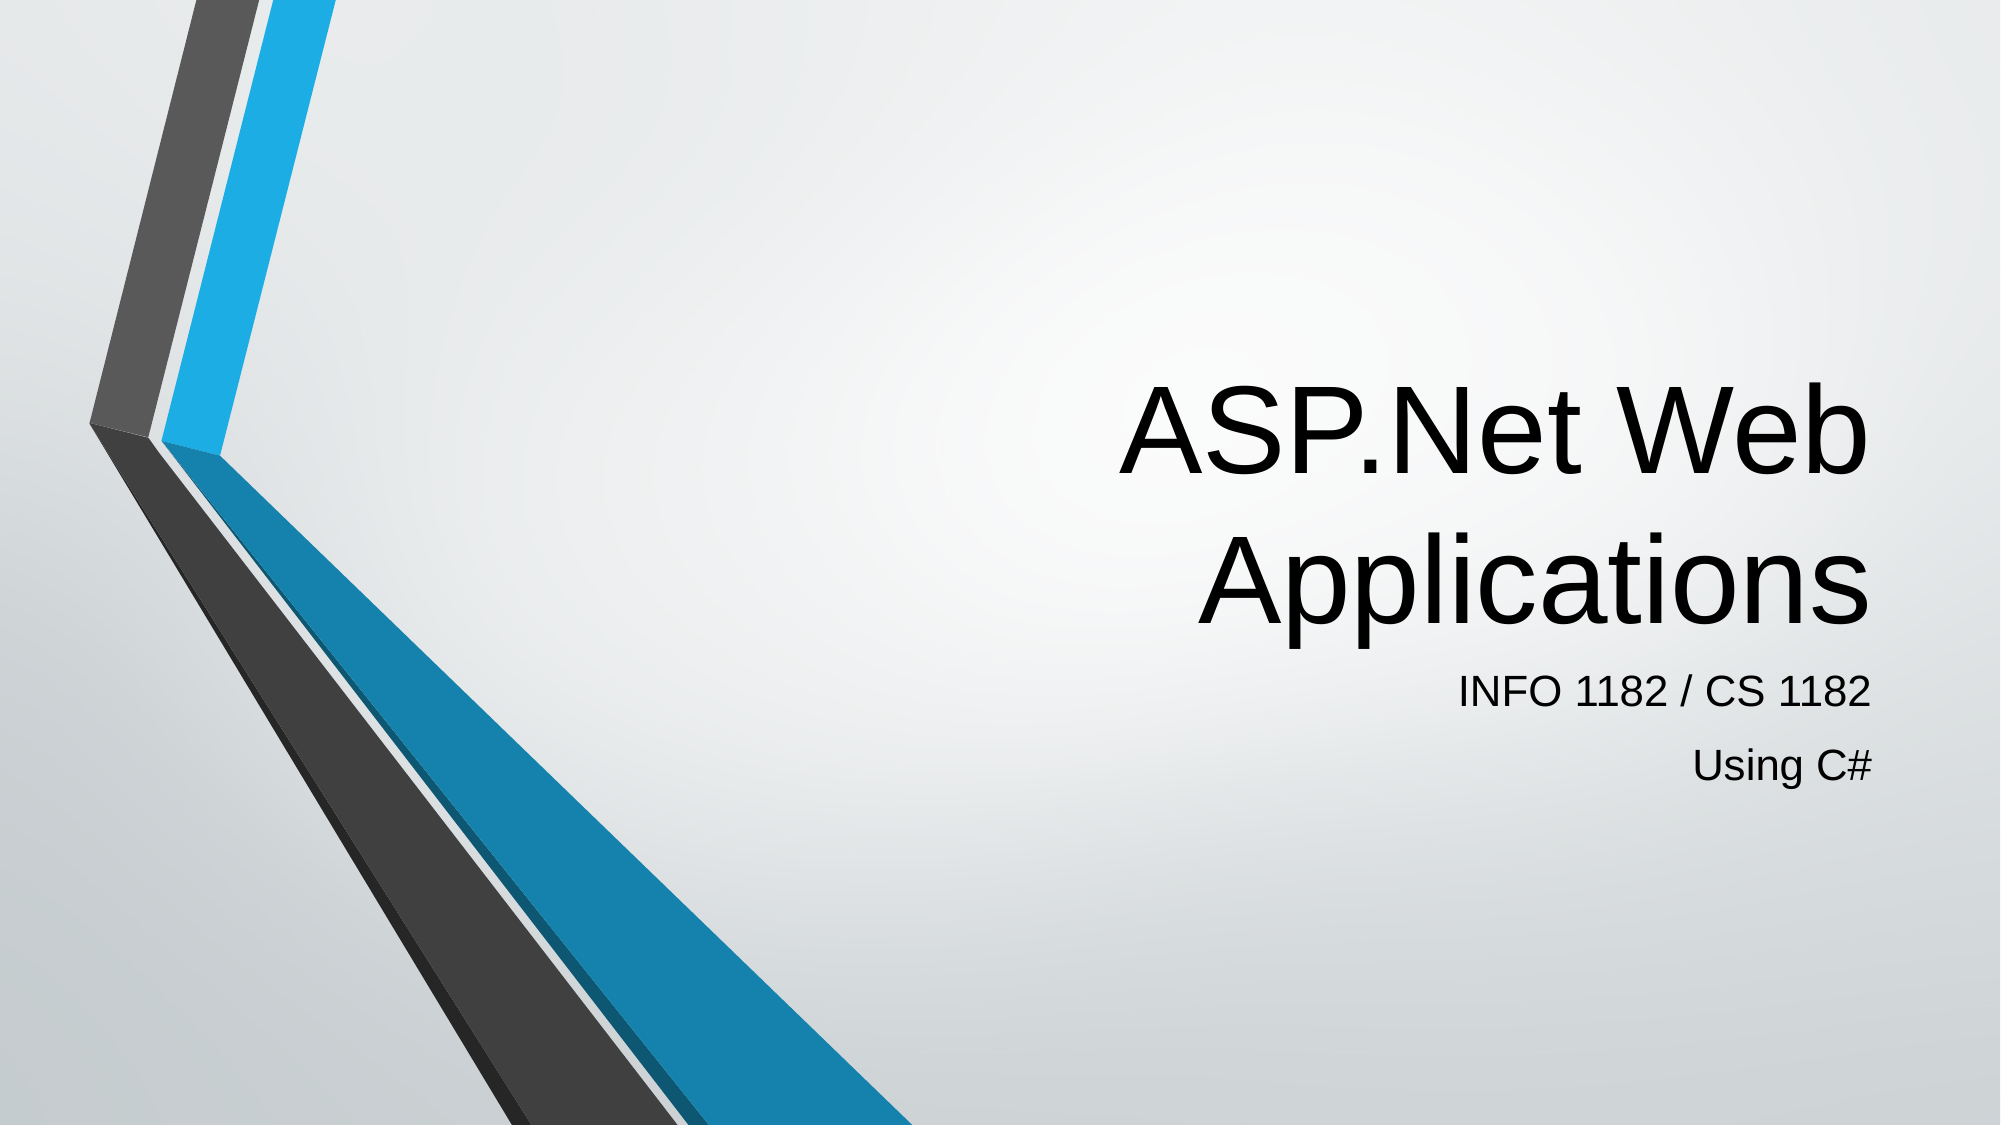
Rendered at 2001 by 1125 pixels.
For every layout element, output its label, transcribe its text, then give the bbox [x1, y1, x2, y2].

title ASP.Net Web Applications [480, 226, 1887, 656]
subtitle INFO 1182 / CS 1182 Using C# [740, 655, 1887, 884]
